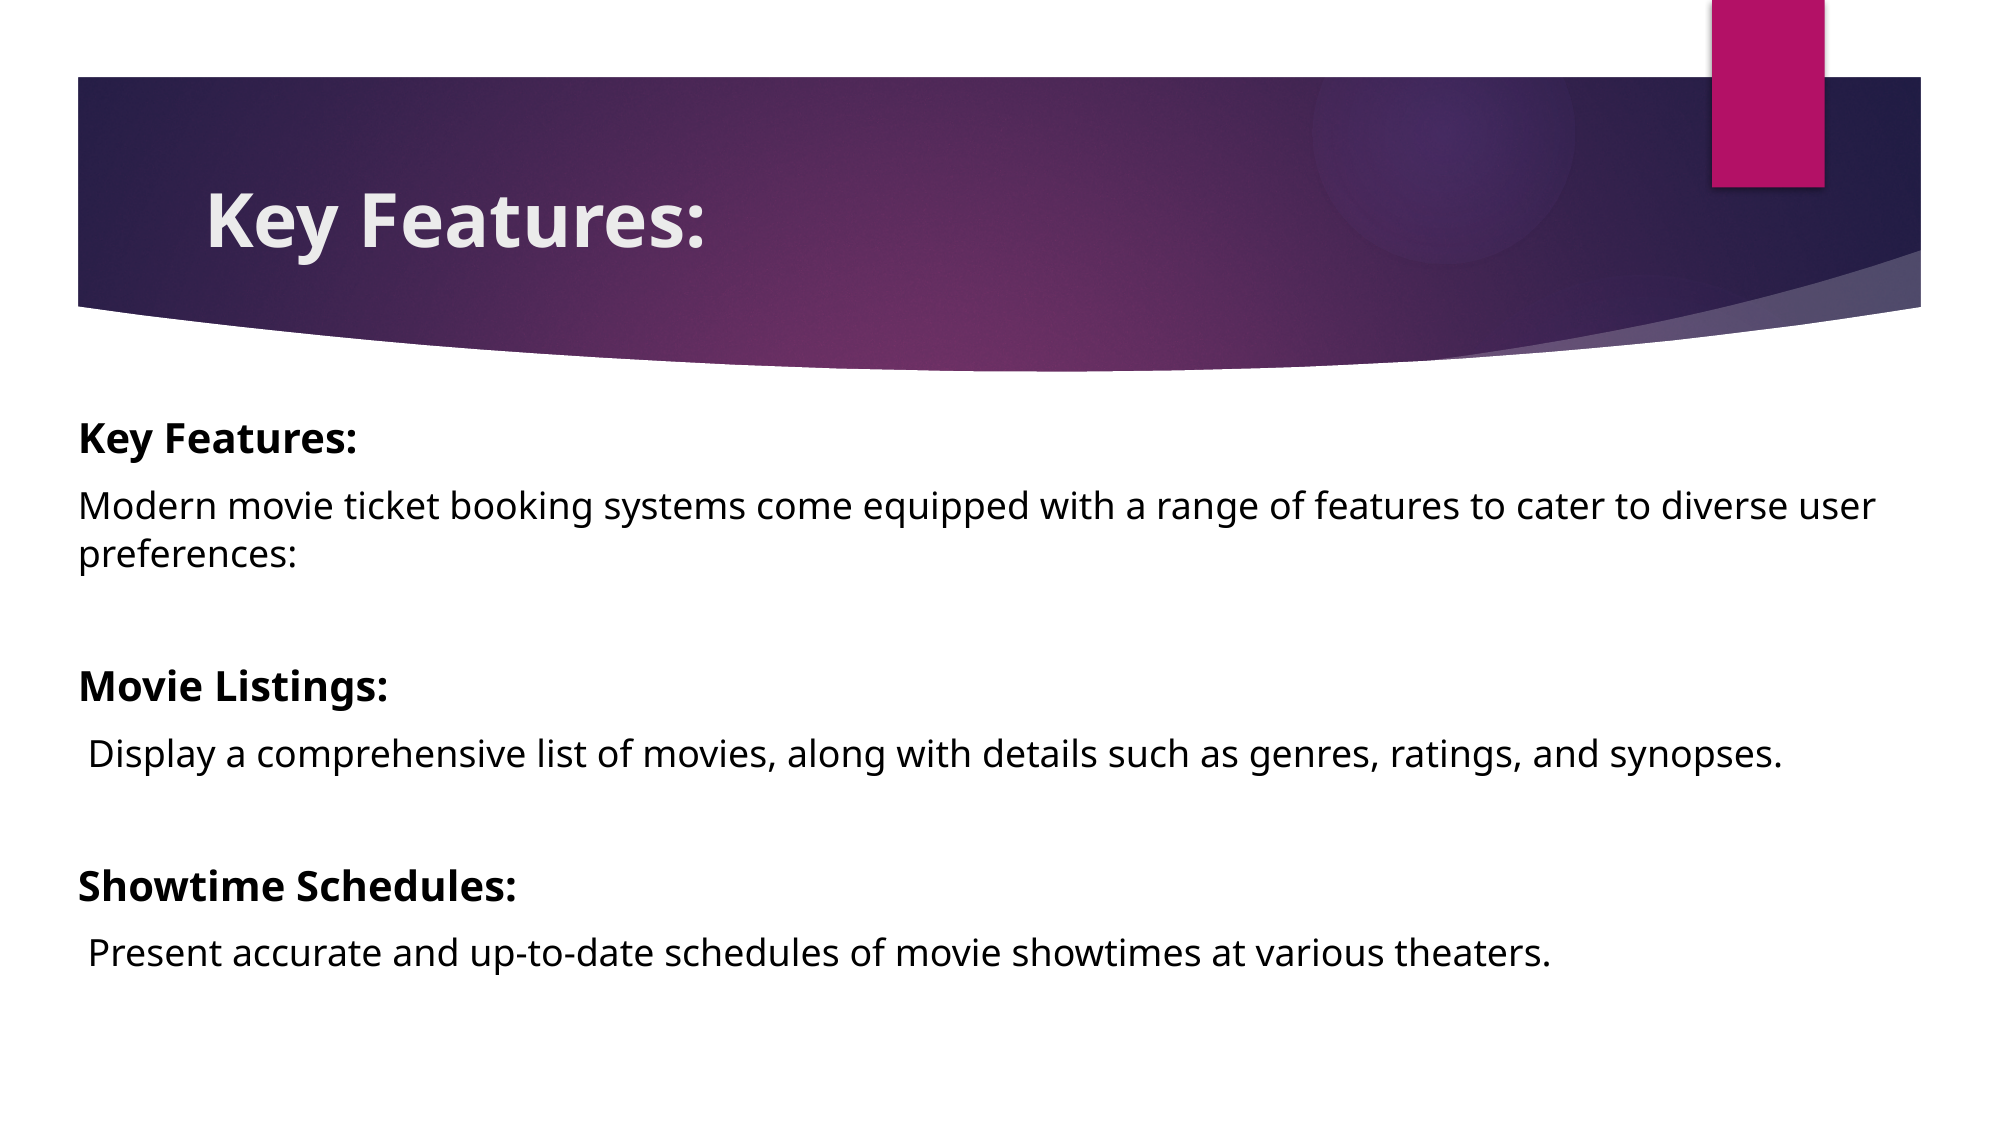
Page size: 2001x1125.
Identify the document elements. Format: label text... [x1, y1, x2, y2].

title Key Features: [189, 159, 1627, 276]
text_box Key Features: Modern movie ticket booking systems come equipped with a range of features to cater to diverse user preferences: Movie Listings: Display a comprehensive list of movies, along with details such as genres, ratings, and synopses. Showtime Schedules: Present accurate and up-to-date schedules of movie showtimes at various theaters. [63, 401, 1973, 1047]
